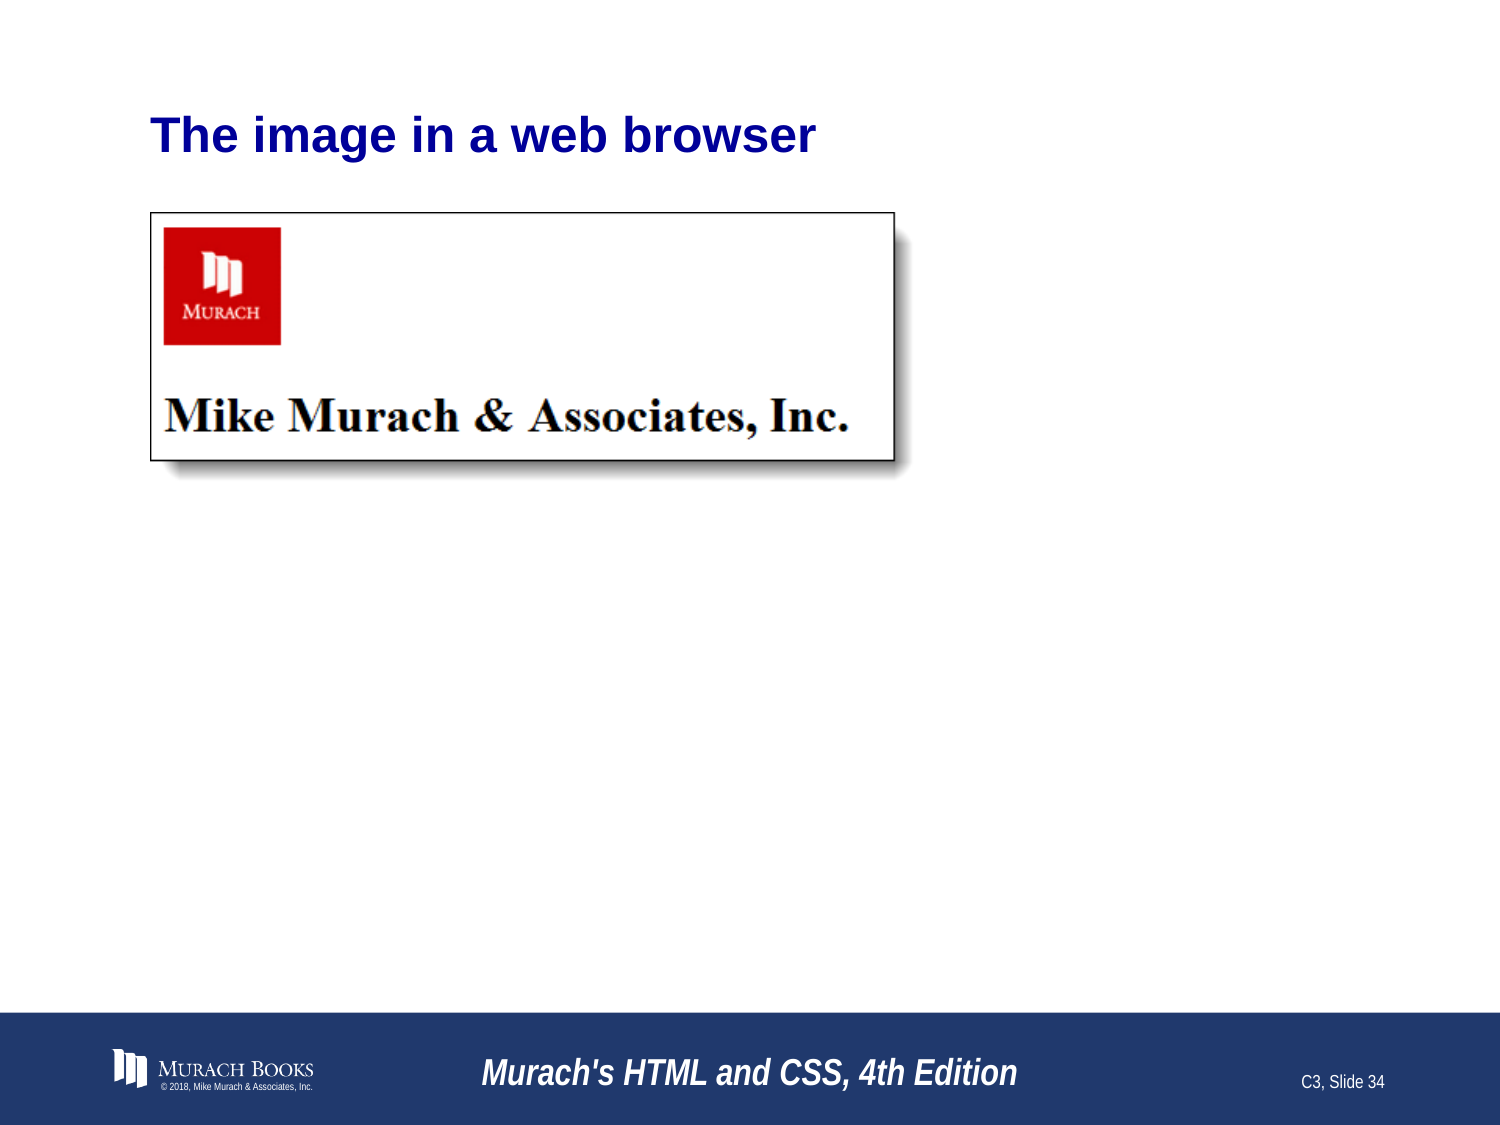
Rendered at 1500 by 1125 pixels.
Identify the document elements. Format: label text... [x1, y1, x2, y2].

slide_number C3, Slide 34 [1087, 1025, 1400, 1100]
slide_number Murach's HTML and CSS, 4th Edition [463, 1025, 1050, 1100]
footer © 2018, Mike Murach & Associates, Inc. [12, 1025, 463, 1100]
title The image in a web browser [150, 102, 1350, 164]
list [149, 212, 915, 482]
